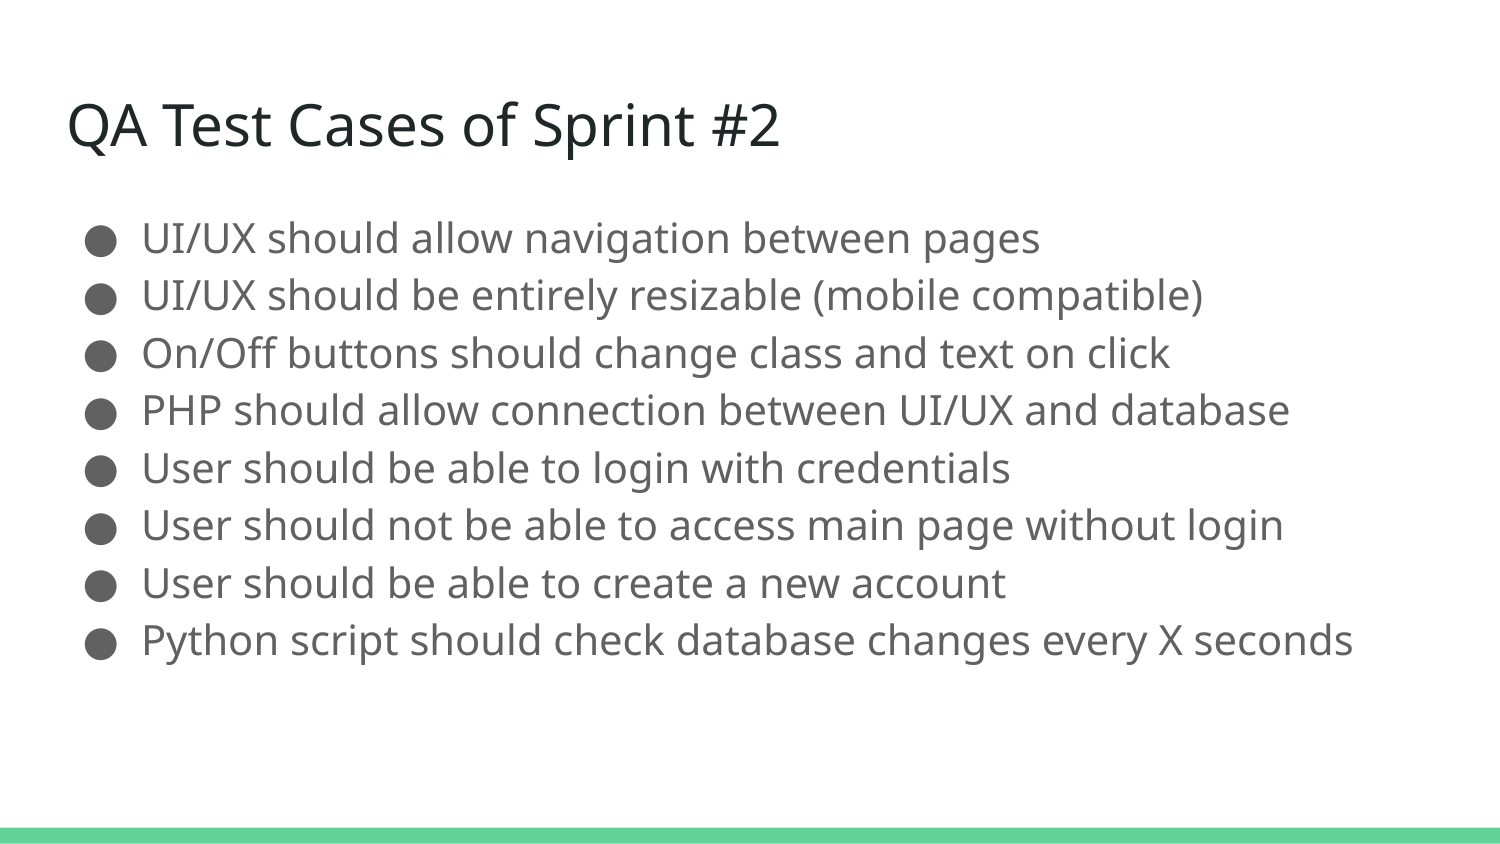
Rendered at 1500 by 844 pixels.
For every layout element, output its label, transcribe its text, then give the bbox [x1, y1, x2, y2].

title QA Test Cases of Sprint #2 [51, 72, 1449, 167]
list UI/UX should allow navigation between pages UI/UX should be entirely resizable (mobile compatible) On/Off buttons should change class and text on click PHP should allow connection between UI/UX and database User should be able to login with credentials User should not be able to access main page without login User should be able to create a new account Python script should check database changes every X seconds [51, 189, 1449, 750]
